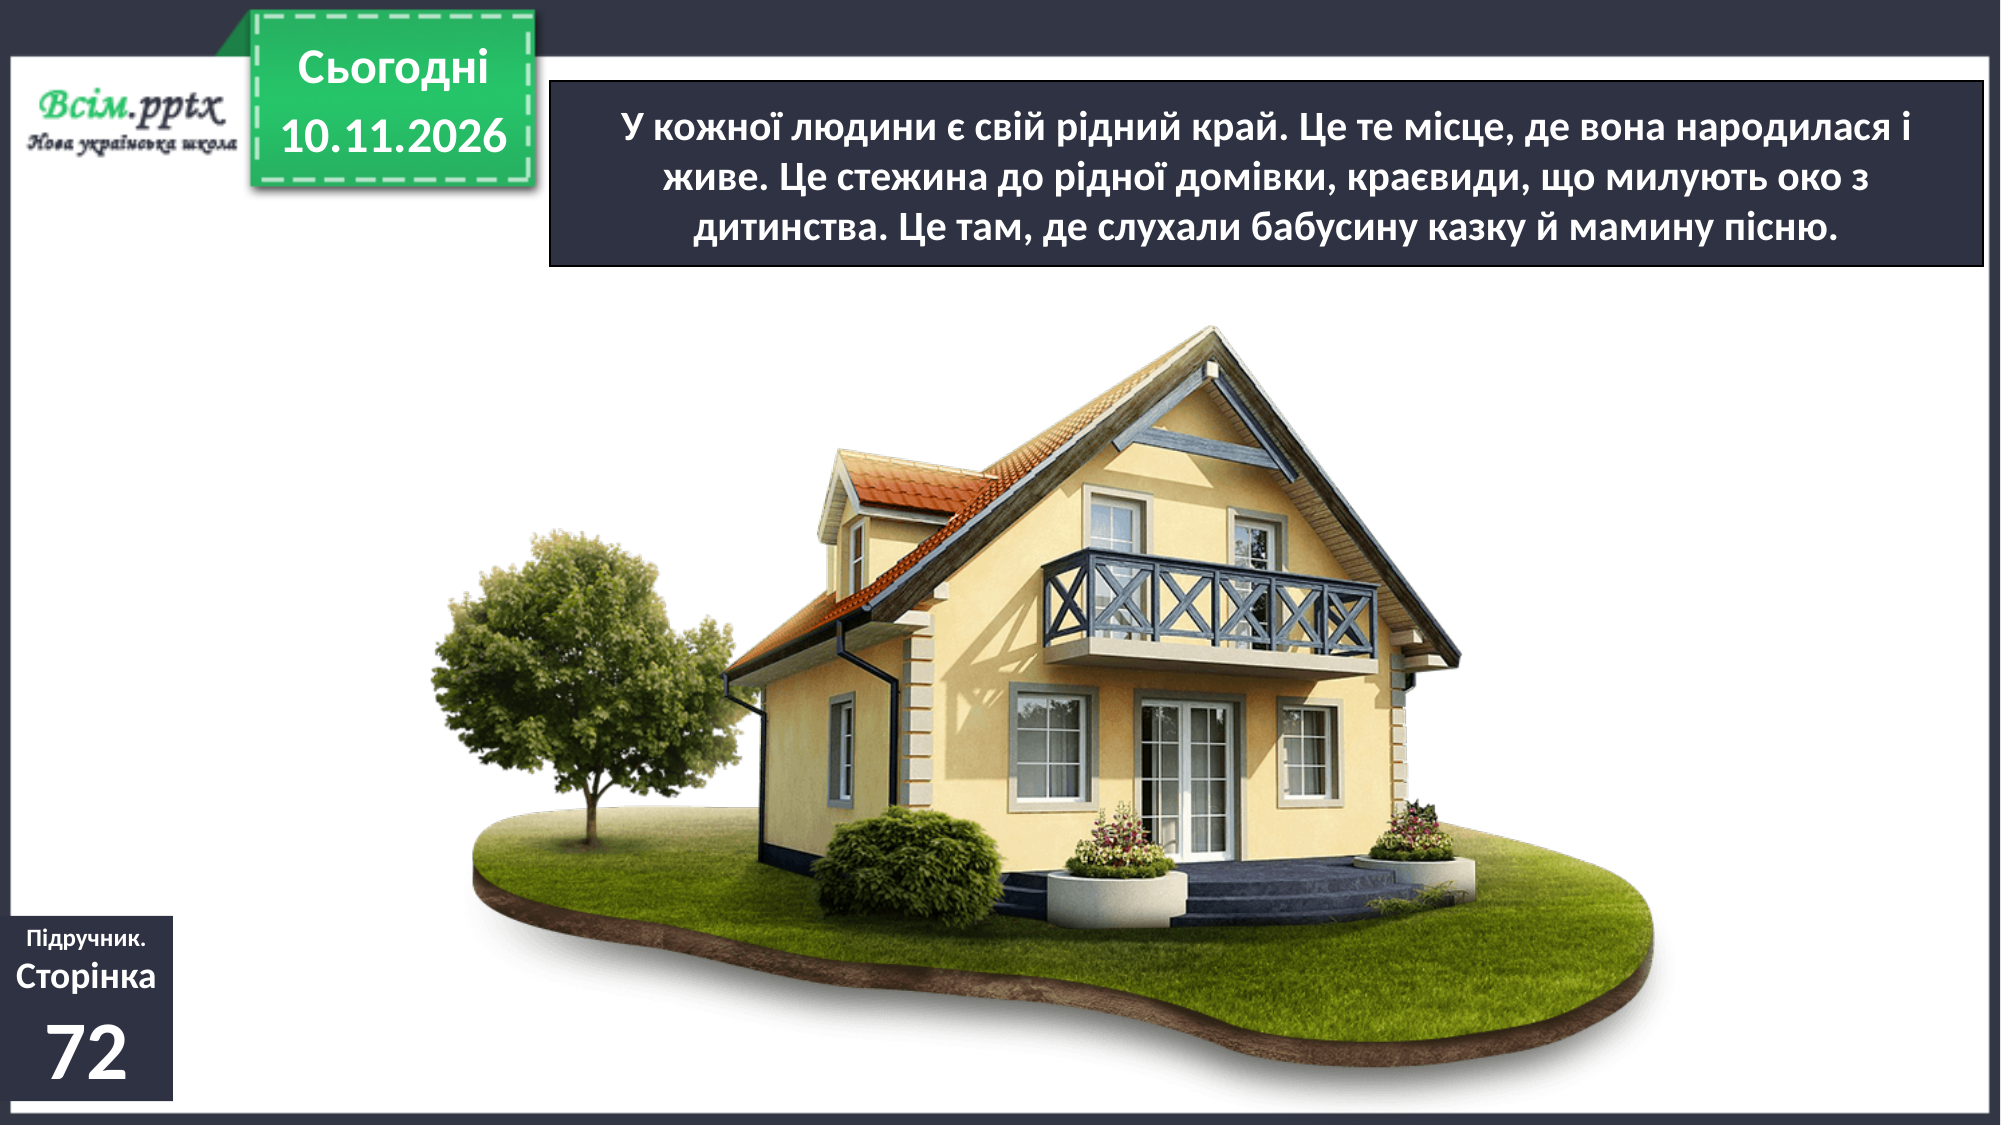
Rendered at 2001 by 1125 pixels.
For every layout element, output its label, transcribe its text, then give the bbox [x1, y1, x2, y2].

text_box 13.04.2022 [263, 101, 524, 164]
picture [0, 0, 2001, 1125]
text_box Сьогодні [284, 26, 535, 101]
text_box Підручник. Сторінка 72 [0, 915, 174, 1102]
text_box У кожної людини є свій рідний край. Це те місце, де вона народилася і живе. Це стежина до рідної домівки, краєвиди, що милують око з дитинства. Це там, де слухали бабусину казку й мамину пісню. [549, 80, 1984, 267]
